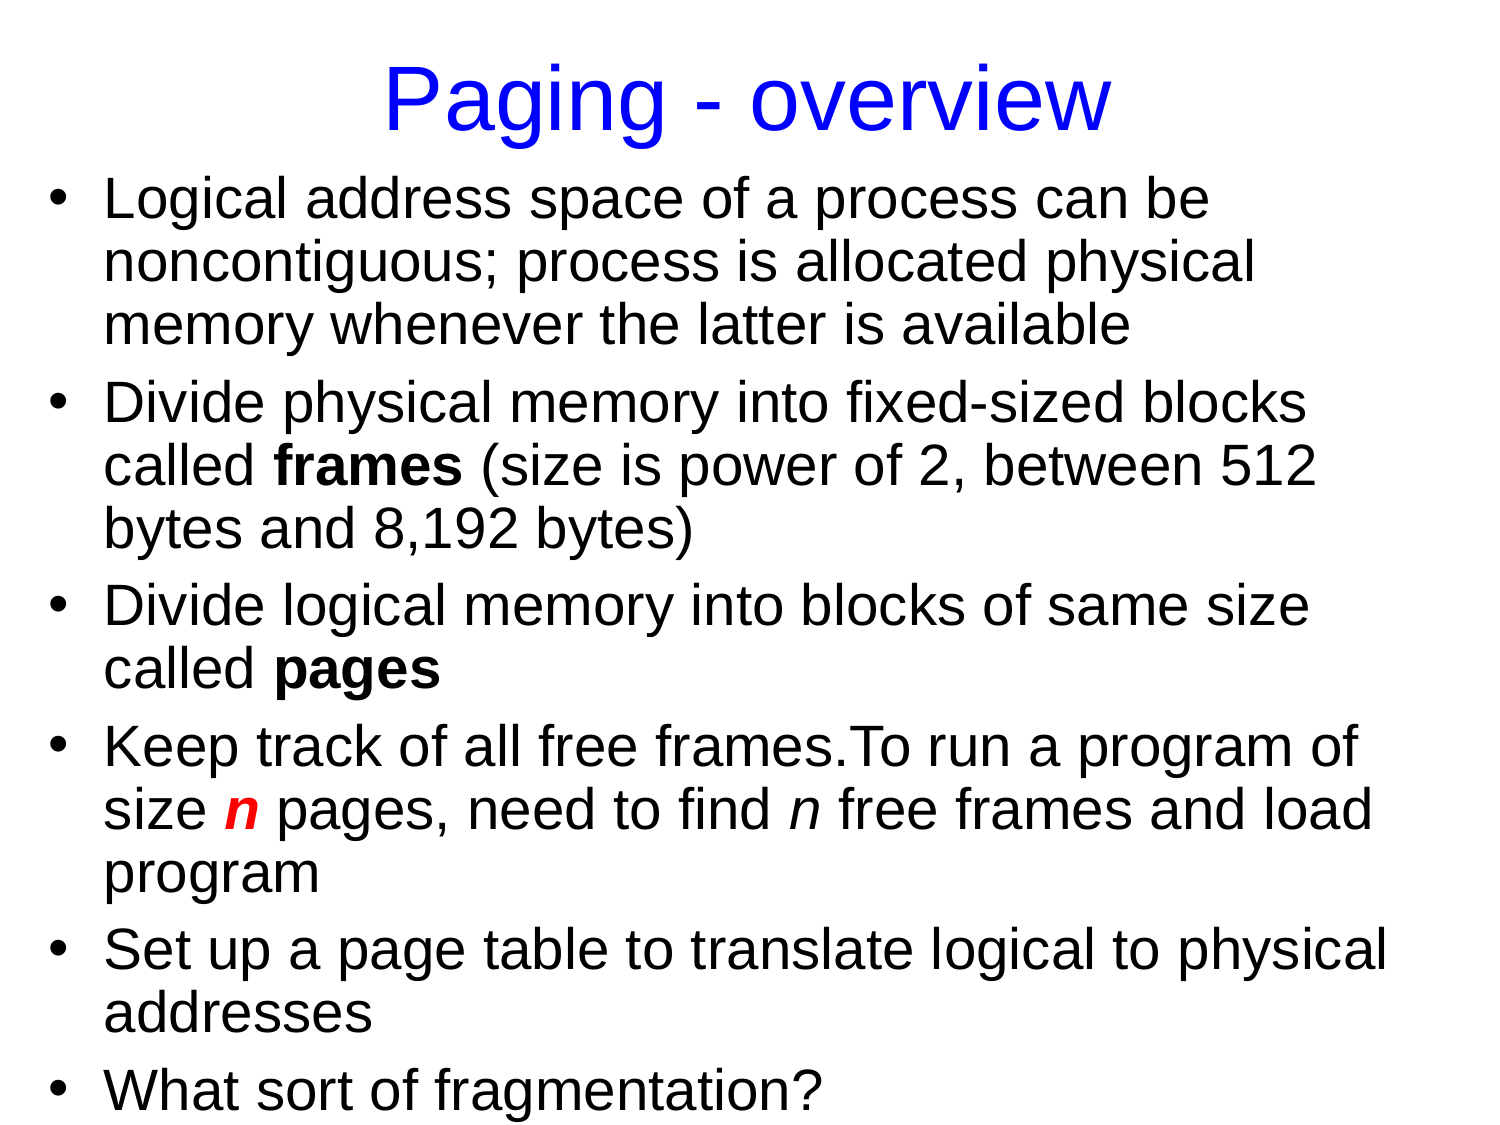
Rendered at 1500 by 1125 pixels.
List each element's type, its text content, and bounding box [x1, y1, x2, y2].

title Paging - overview [109, 0, 1386, 160]
list Logical address space of a process can be noncontiguous; process is allocated physical memory whenever the latter is available Divide physical memory into fixed-sized blocks called frames (size is power of 2, between 512 bytes and 8,192 bytes) Divide logical memory into blocks of same size called pages Keep track of all free frames.To run a program of size n pages, need to find n free frames and load program Set up a page table to translate logical to physical addresses What sort of fragmentation? [33, 160, 1472, 904]
